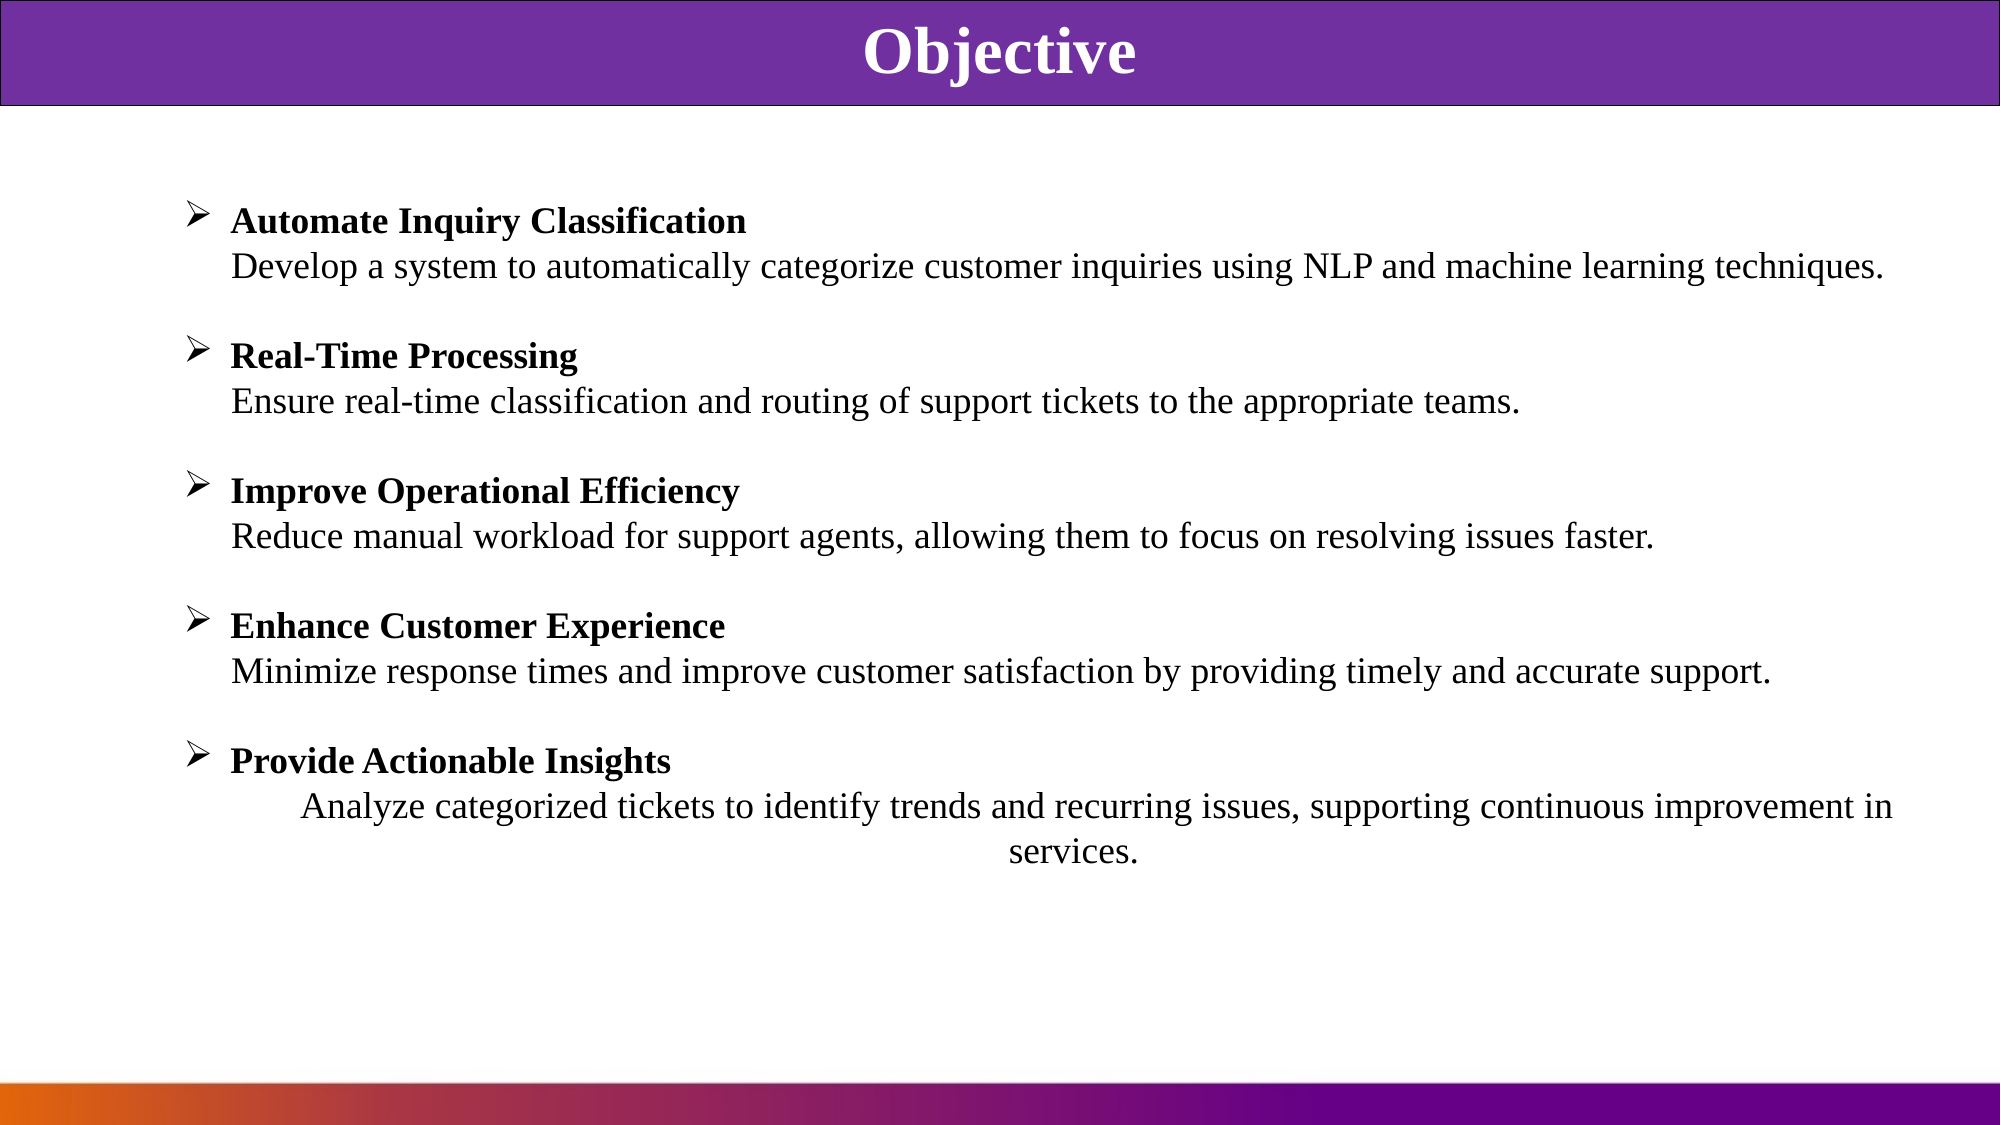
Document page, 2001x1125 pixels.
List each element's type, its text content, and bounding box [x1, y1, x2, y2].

text_box Objective [0, 0, 2000, 106]
text_box Automate Inquiry Classification Develop a system to automatically categorize customer inquiries using NLP and machine learning techniques. Real-Time Processing Ensure real-time classification and routing of support tickets to the appropriate teams. Improve Operational Efficiency Reduce manual workload for support agents, allowing them to focus on resolving issues faster. Enhance Customer Experience Minimize response times and improve customer satisfaction by providing timely and accurate support. Provide Actionable Insights Analyze categorized tickets to identify trends and recurring issues, supporting continuous improvement in services. [168, 188, 1980, 924]
picture [0, 1068, 2000, 1125]
